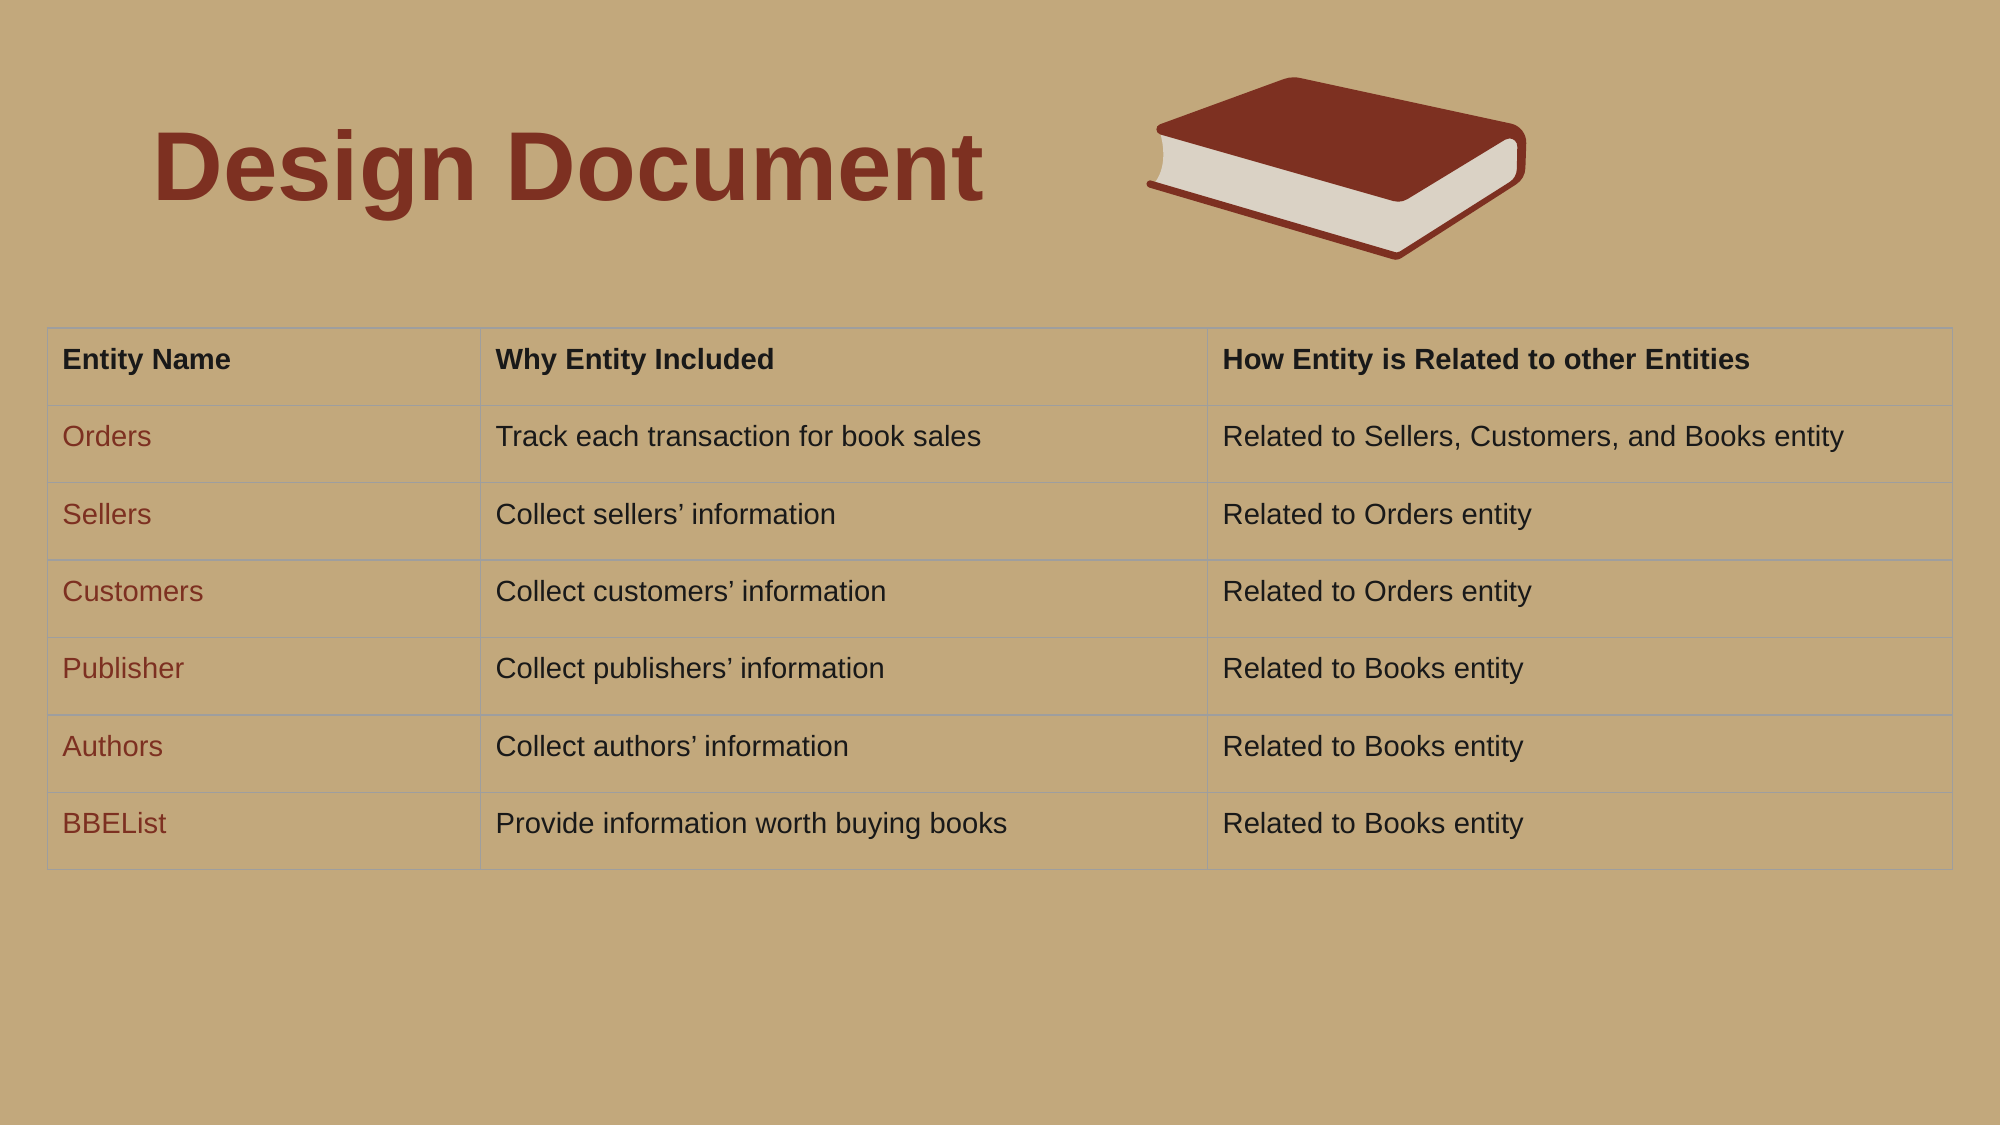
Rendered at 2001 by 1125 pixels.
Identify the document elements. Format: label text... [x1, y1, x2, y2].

table_cell Related to Books entity [1208, 716, 1952, 792]
table_header Entity Name [48, 329, 480, 405]
table_cell Related to Sellers, Customers, and Books entity [1208, 406, 1952, 482]
table_cell Collect authors’ information [481, 716, 1207, 792]
table_cell Related to Books entity [1208, 793, 1952, 869]
table_cell Orders [48, 406, 480, 482]
table_cell Authors [48, 716, 480, 792]
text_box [1146, 77, 1527, 260]
table_cell Customers [48, 561, 480, 637]
table_header How Entity is Related to other Entities [1208, 329, 1952, 405]
table_cell Related to Orders entity [1208, 561, 1952, 637]
table_cell Sellers [48, 483, 480, 559]
table_cell Publisher [48, 638, 480, 714]
table_cell BBEList [48, 793, 480, 869]
table_cell Related to Orders entity [1208, 483, 1952, 559]
table_cell Collect customers’ information [481, 561, 1207, 637]
table_cell Track each transaction for book sales [481, 406, 1207, 482]
table_cell Collect publishers’ information [481, 638, 1207, 714]
title Design Document [137, 59, 1863, 278]
table_header Why Entity Included [481, 329, 1207, 405]
table_cell Provide information worth buying books [481, 793, 1207, 869]
table_cell Related to Books entity [1208, 638, 1952, 714]
table_cell Collect sellers’ information [481, 483, 1207, 559]
